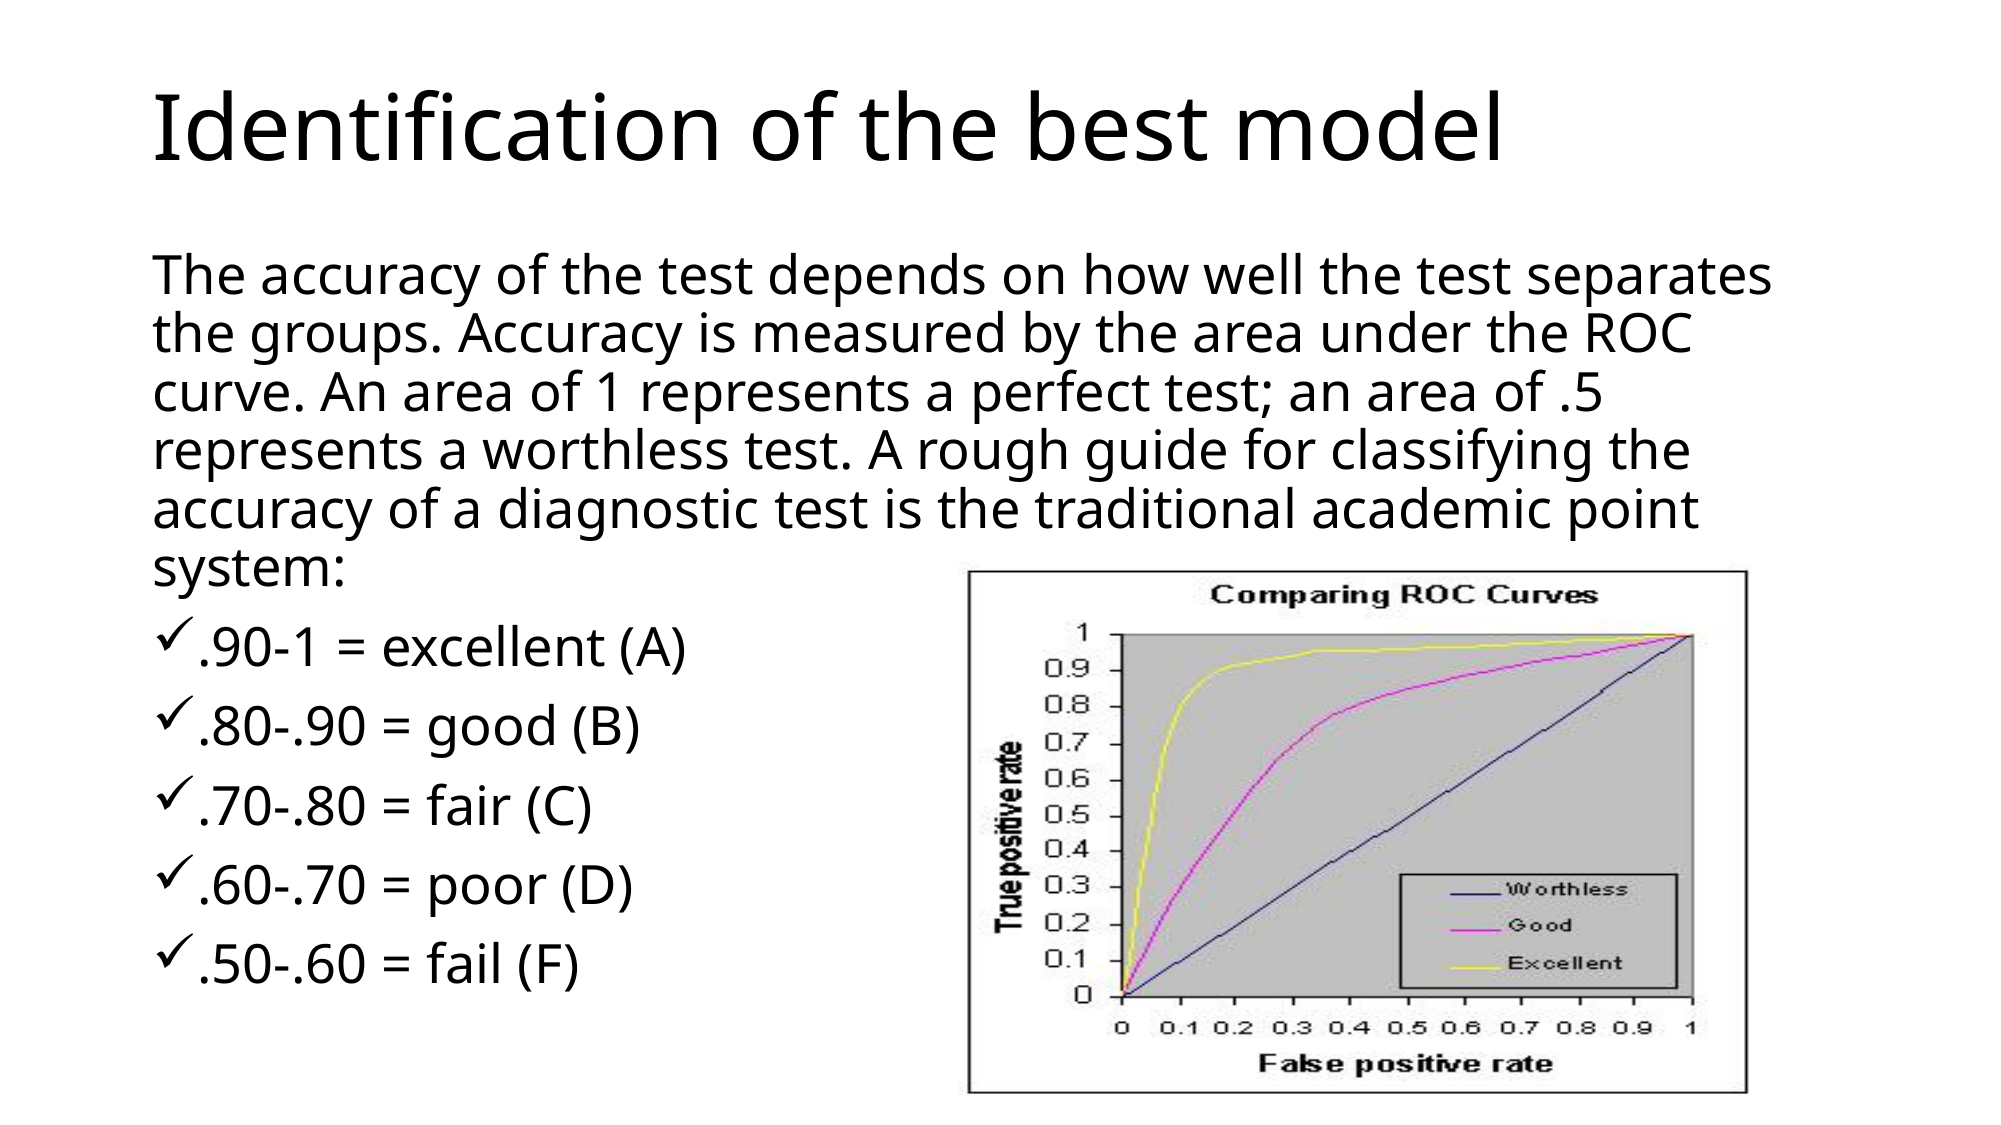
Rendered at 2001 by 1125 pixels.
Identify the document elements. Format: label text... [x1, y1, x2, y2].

list The accuracy of the test depends on how well the test separates the groups. Accuracy is measured by the area under the ROC curve. An area of 1 represents a perfect test; an area of .5 represents a worthless test. A rough guide for classifying the accuracy of a diagnostic test is the traditional academic point system: .90-1 = excellent (A) .80-.90 = good (B) .70-.80 = fair (C) .60-.70 = poor (D) .50-.60 = fail (F) [137, 239, 1863, 1100]
picture [958, 562, 1762, 1103]
title Identification of the best model [137, 22, 1863, 239]
